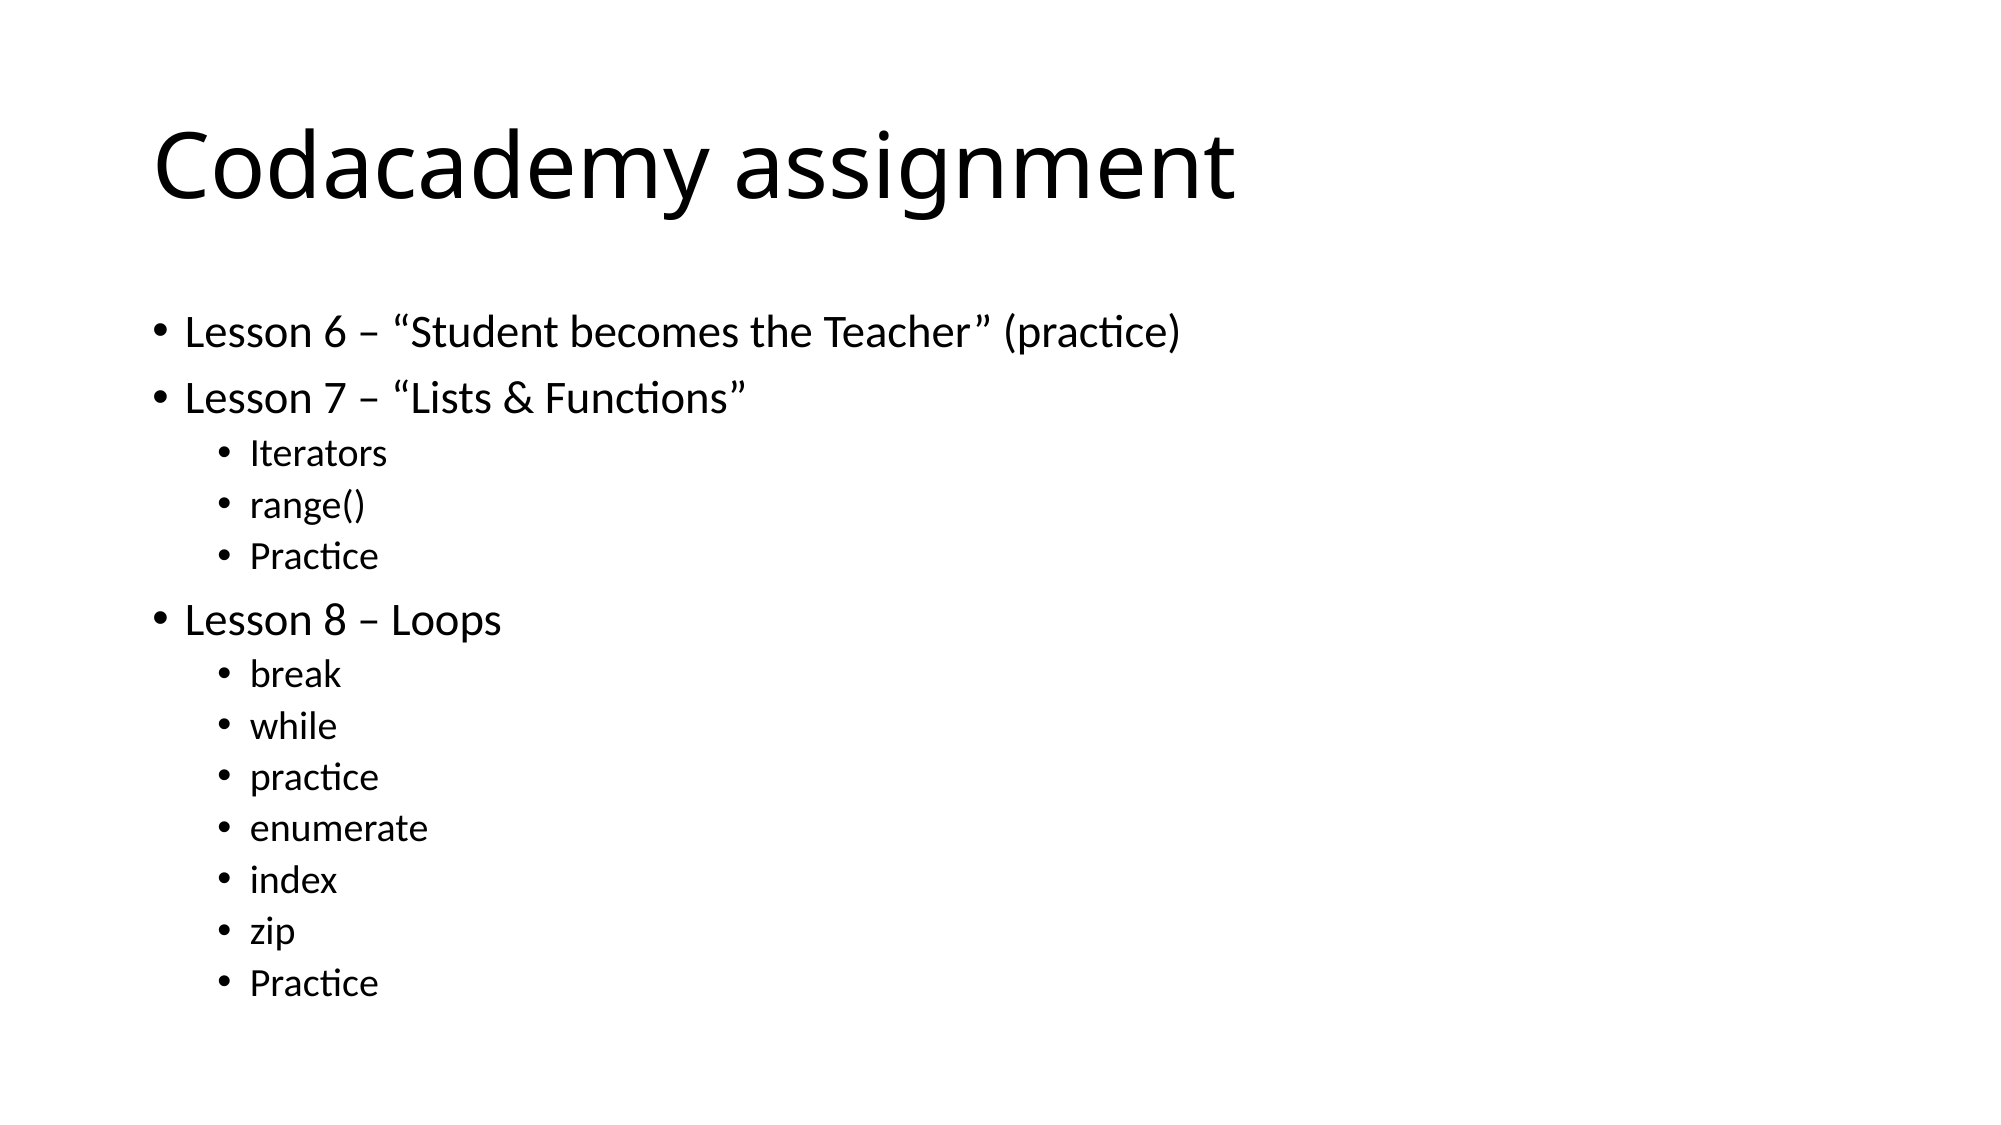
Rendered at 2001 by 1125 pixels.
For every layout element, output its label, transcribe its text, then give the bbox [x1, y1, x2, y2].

title Codacademy assignment [137, 59, 1863, 278]
list Lesson 6 – “Student becomes the Teacher” (practice) Lesson 7 – “Lists & Functions” Iterators range() Practice Lesson 8 – Loops break while practice enumerate index zip Practice [137, 299, 1863, 1014]
